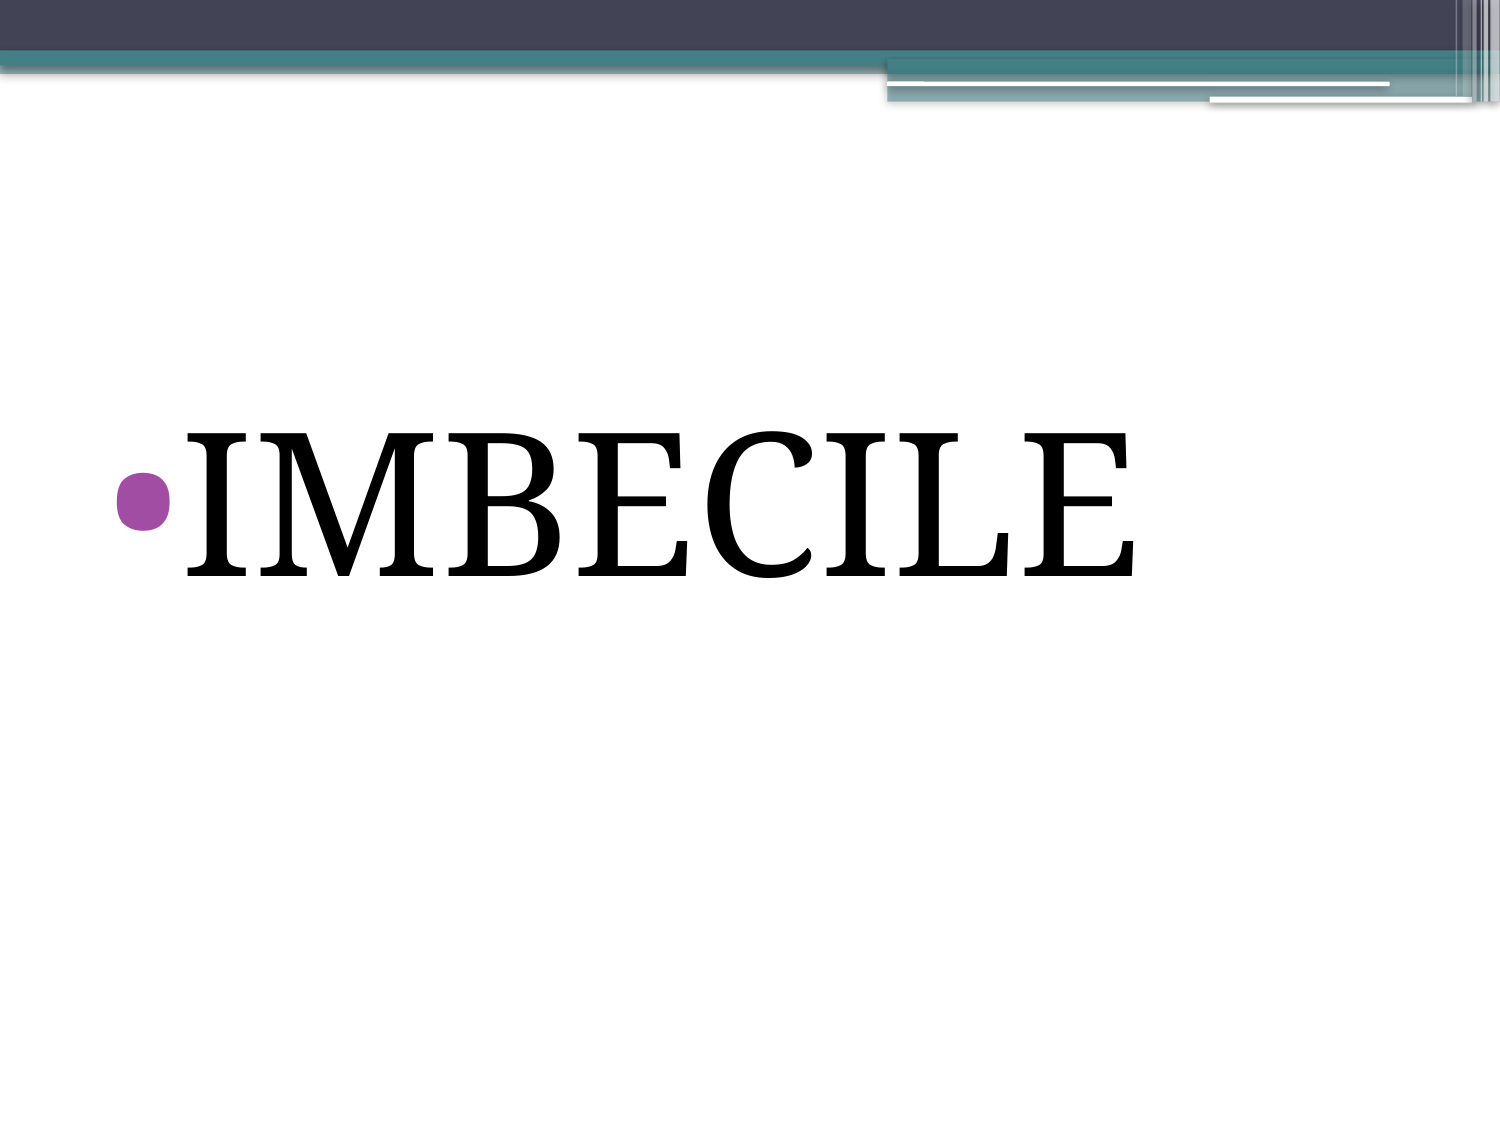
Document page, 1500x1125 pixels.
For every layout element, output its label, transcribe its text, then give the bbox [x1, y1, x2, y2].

list IMBECILE [75, 368, 1425, 1079]
